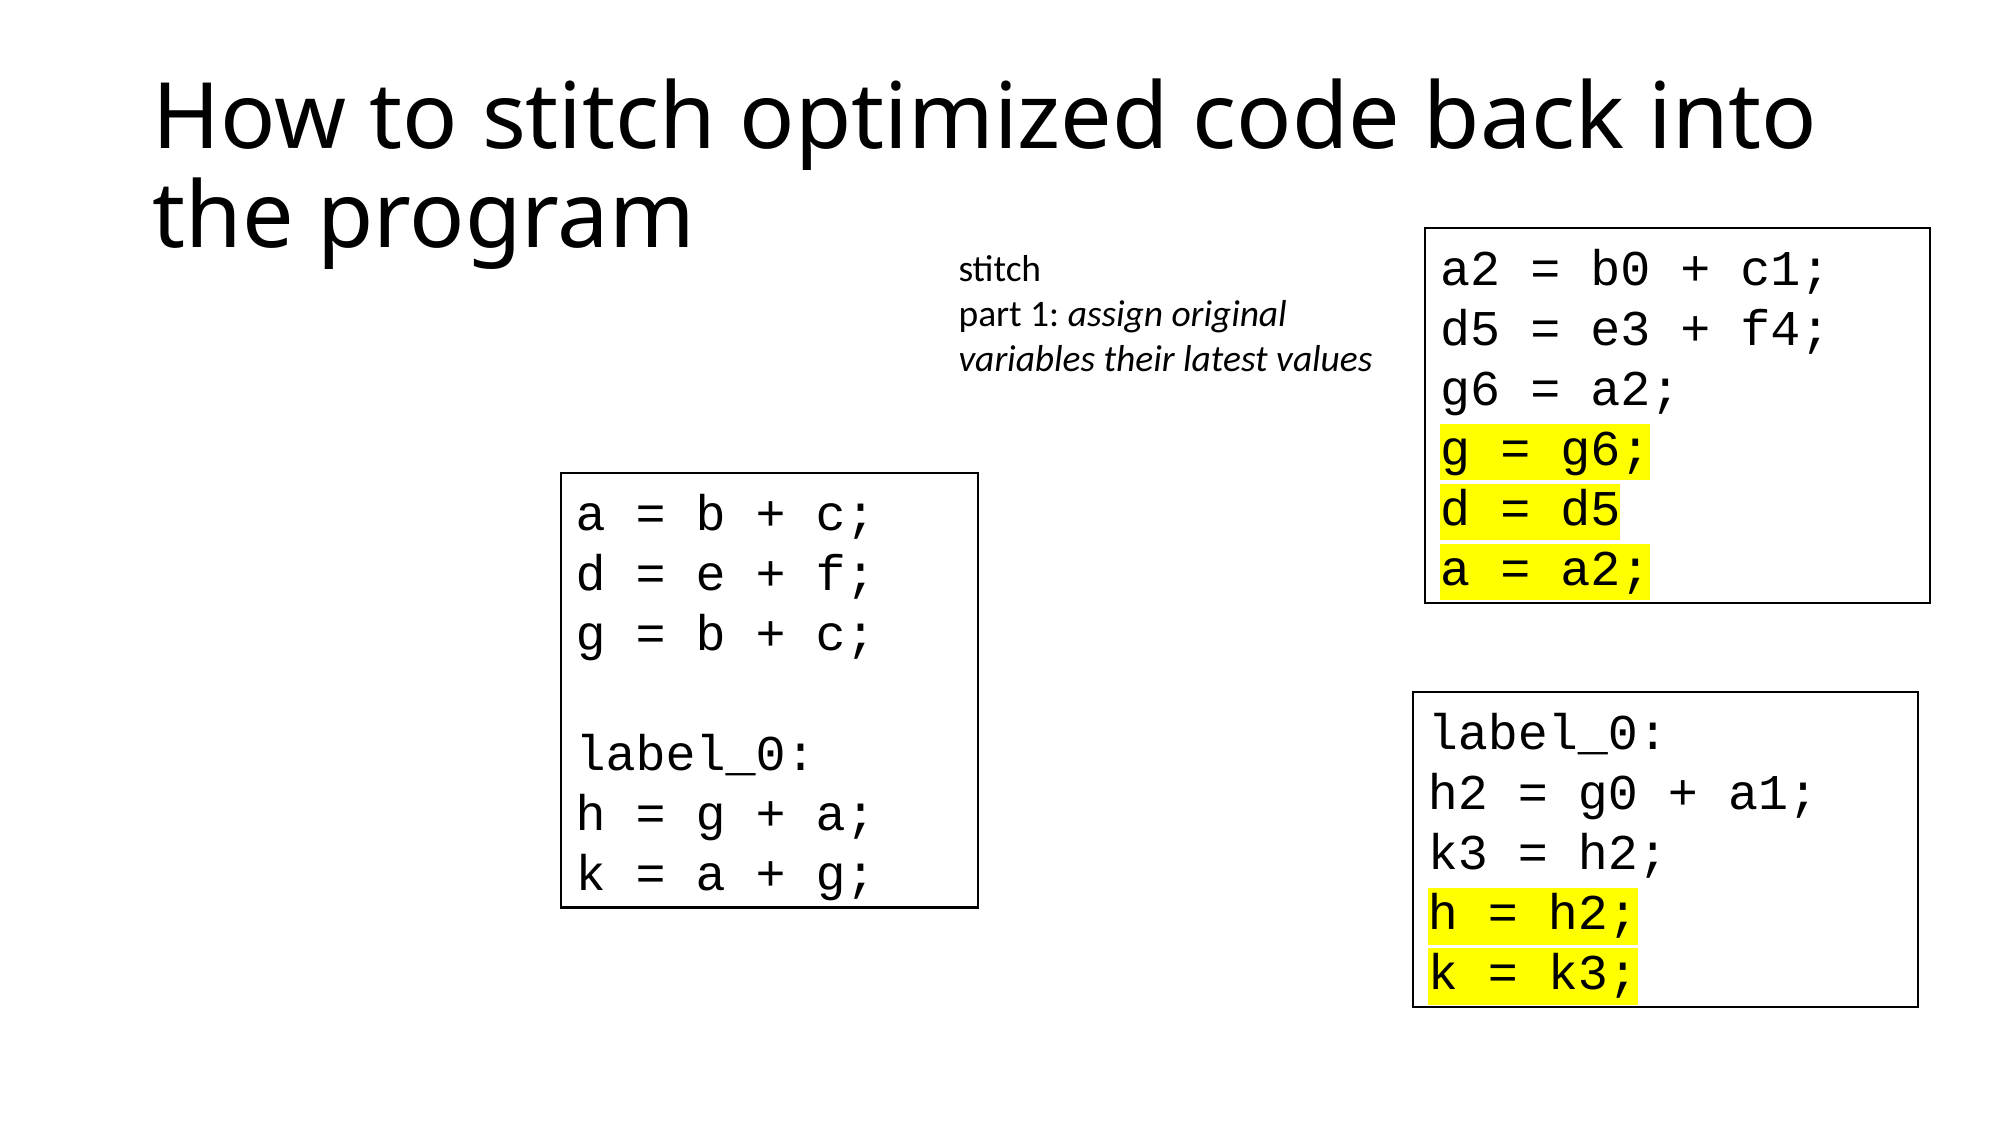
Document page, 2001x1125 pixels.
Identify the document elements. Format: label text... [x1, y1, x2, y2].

text_box a = b + c; d = e + f; g = b + c; label_0: h = g + a; k = a + g; [560, 472, 979, 909]
text_box label_0: h2 = g0 + a1; k3 = h2; h = h2; k = k3; [1412, 691, 1919, 1008]
text_box a2 = b0 + c1; d5 = e3 + f4; g6 = a2; g = g6; d = d5 a = a2; [1424, 227, 1931, 604]
title How to stitch optimized code back into the program [137, 59, 1863, 278]
text_box stitch part 1: assign original variables their latest values [943, 236, 1388, 386]
